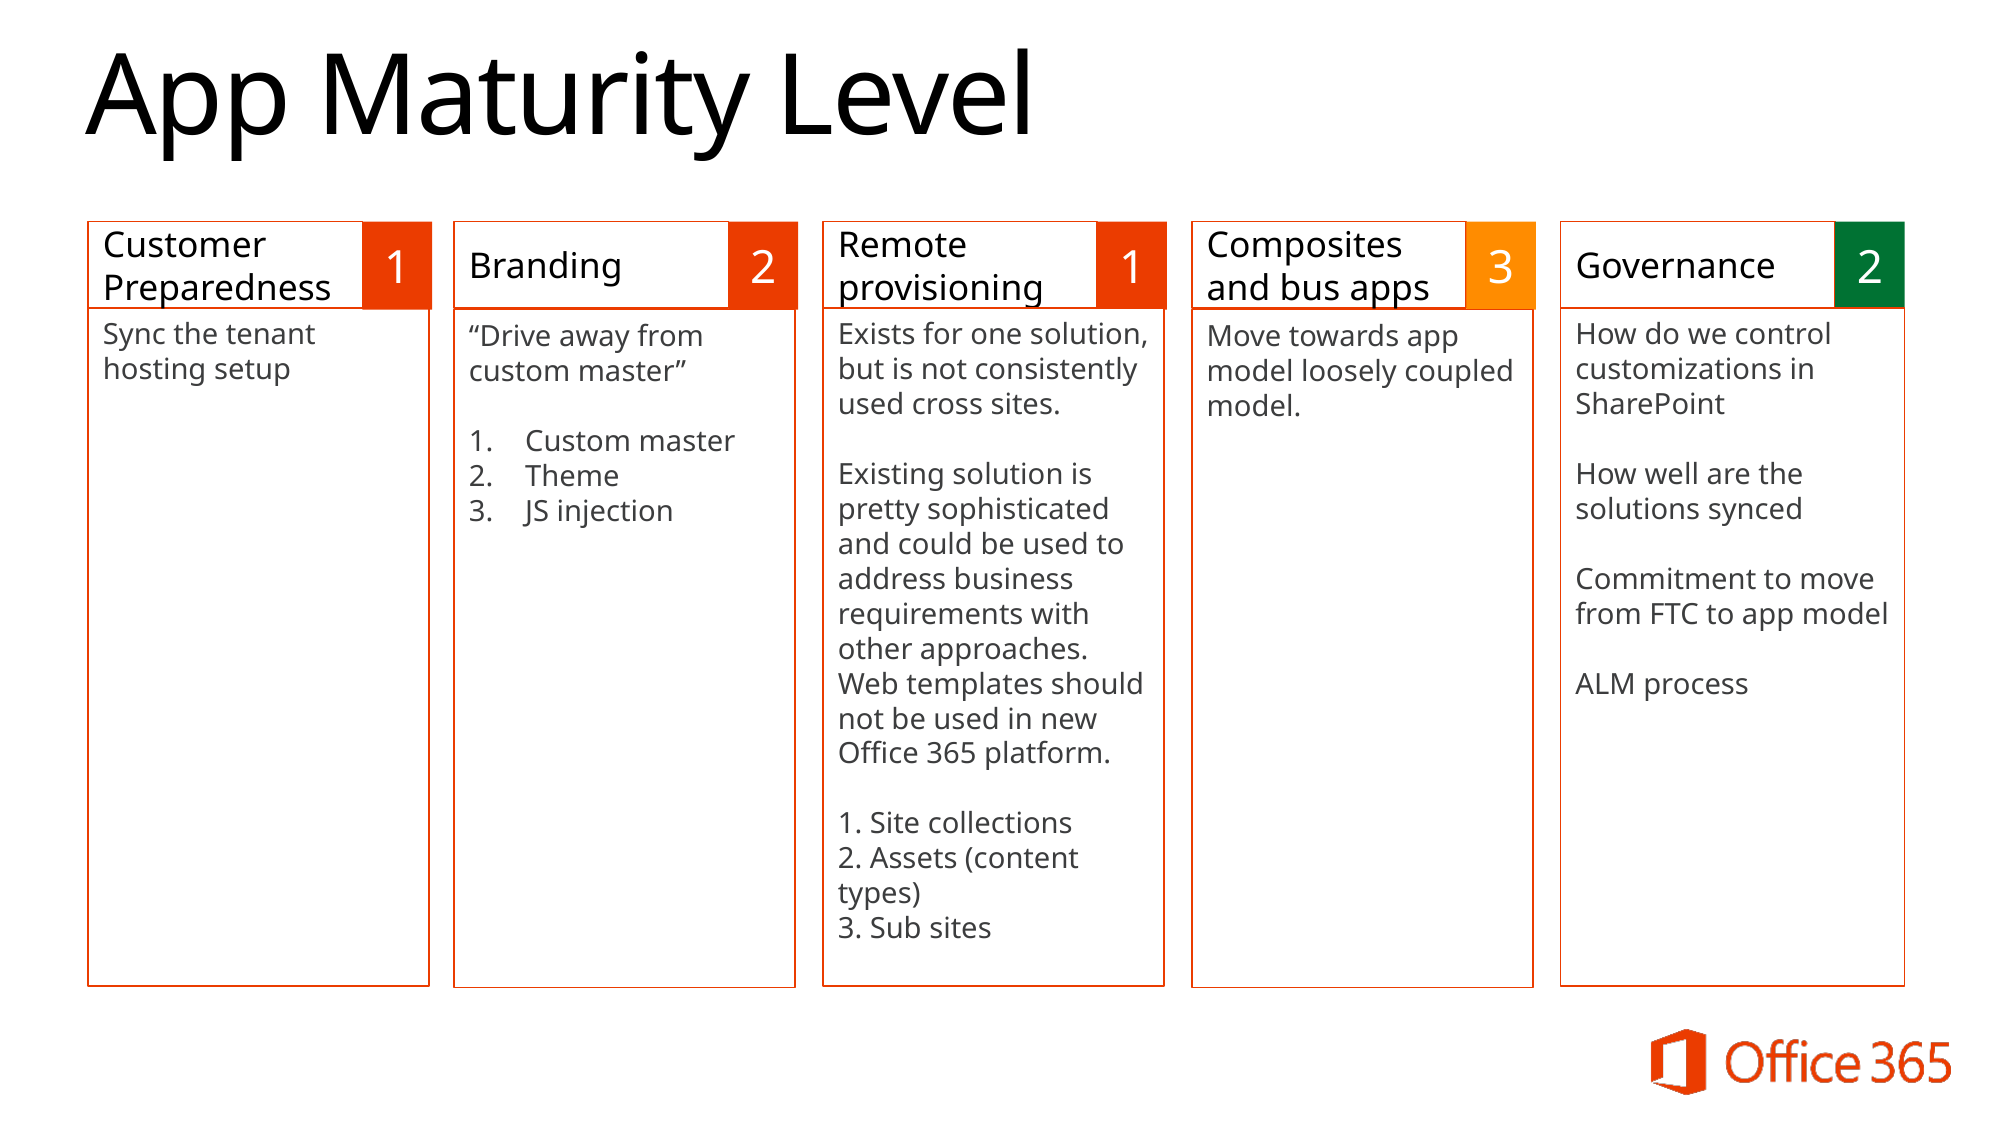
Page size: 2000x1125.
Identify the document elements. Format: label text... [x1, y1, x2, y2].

text_box Sync the tenant hosting setup [87, 310, 430, 987]
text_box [453, 221, 799, 310]
text_box Exists for one solution, but is not consistently used cross sites. Existing solution is pretty sophisticated and could be used to address business requirements with other approaches. Web templates should not be used in new Office 365 platform. 1. Site collections 2. Assets (content types) 3. Sub sites [822, 310, 1165, 987]
text_box How do we control customizations in SharePoint How well are the solutions synced Commitment to move from FTC to app model ALM process [1560, 310, 1905, 987]
picture [1622, 1000, 1978, 1124]
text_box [822, 221, 1168, 310]
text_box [87, 221, 433, 310]
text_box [1560, 221, 1905, 310]
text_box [1191, 221, 1537, 310]
title App Maturity Level [85, 37, 1914, 161]
text_box “Drive away from custom master” Custom master Theme JS injection [453, 310, 796, 988]
text_box Move towards app model loosely coupled model. [1191, 310, 1534, 988]
